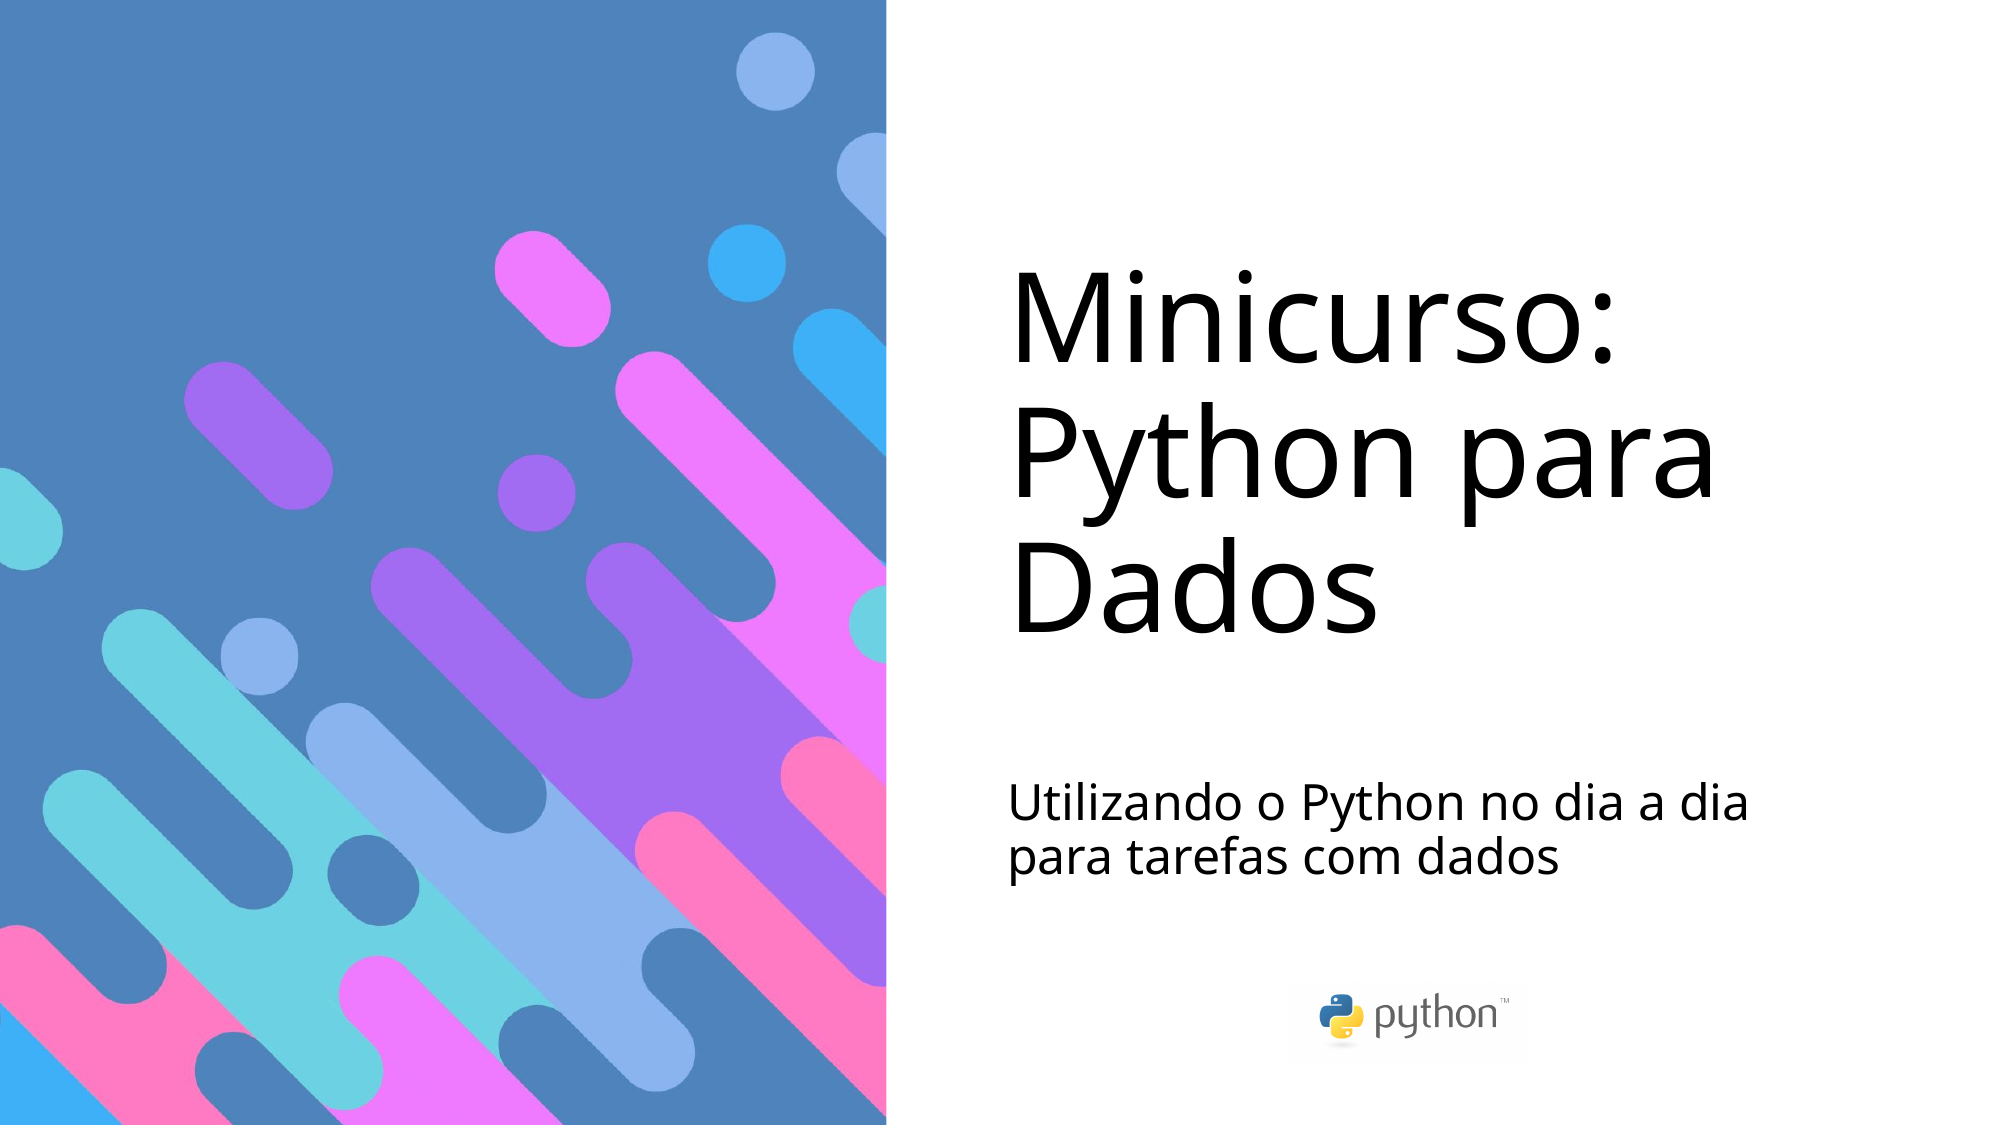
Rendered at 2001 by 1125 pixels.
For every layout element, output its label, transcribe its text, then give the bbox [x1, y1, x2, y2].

subtitle Utilizando o Python no dia a dia para tarefas com dados [992, 769, 1824, 956]
title Minicurso: Python para Dados [992, 169, 1824, 745]
picture [0, 0, 887, 1125]
picture [1288, 980, 1528, 1063]
